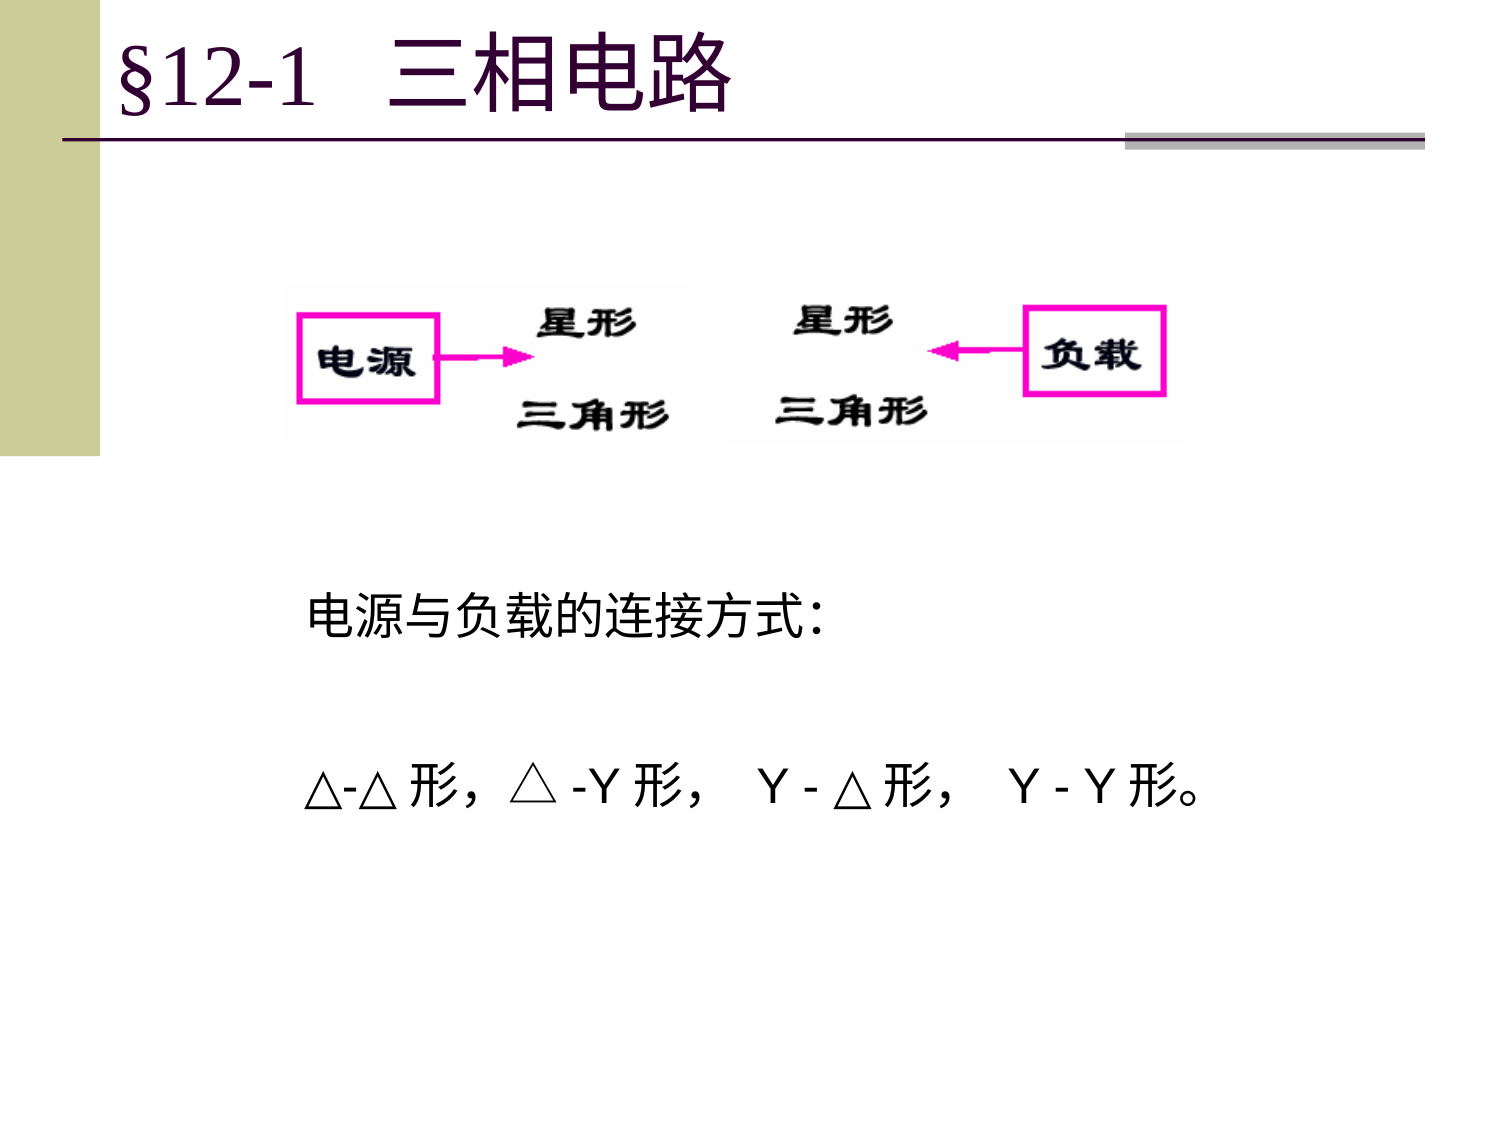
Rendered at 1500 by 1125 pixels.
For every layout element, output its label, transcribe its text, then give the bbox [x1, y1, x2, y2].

text_box 电源与负载的连接方式： △-△形，△-Y形， Y - △形， Y - Y形。 [289, 576, 1247, 822]
picture [267, 267, 691, 444]
title §12-1 三相电路 [99, 19, 1425, 123]
picture [724, 255, 1189, 446]
